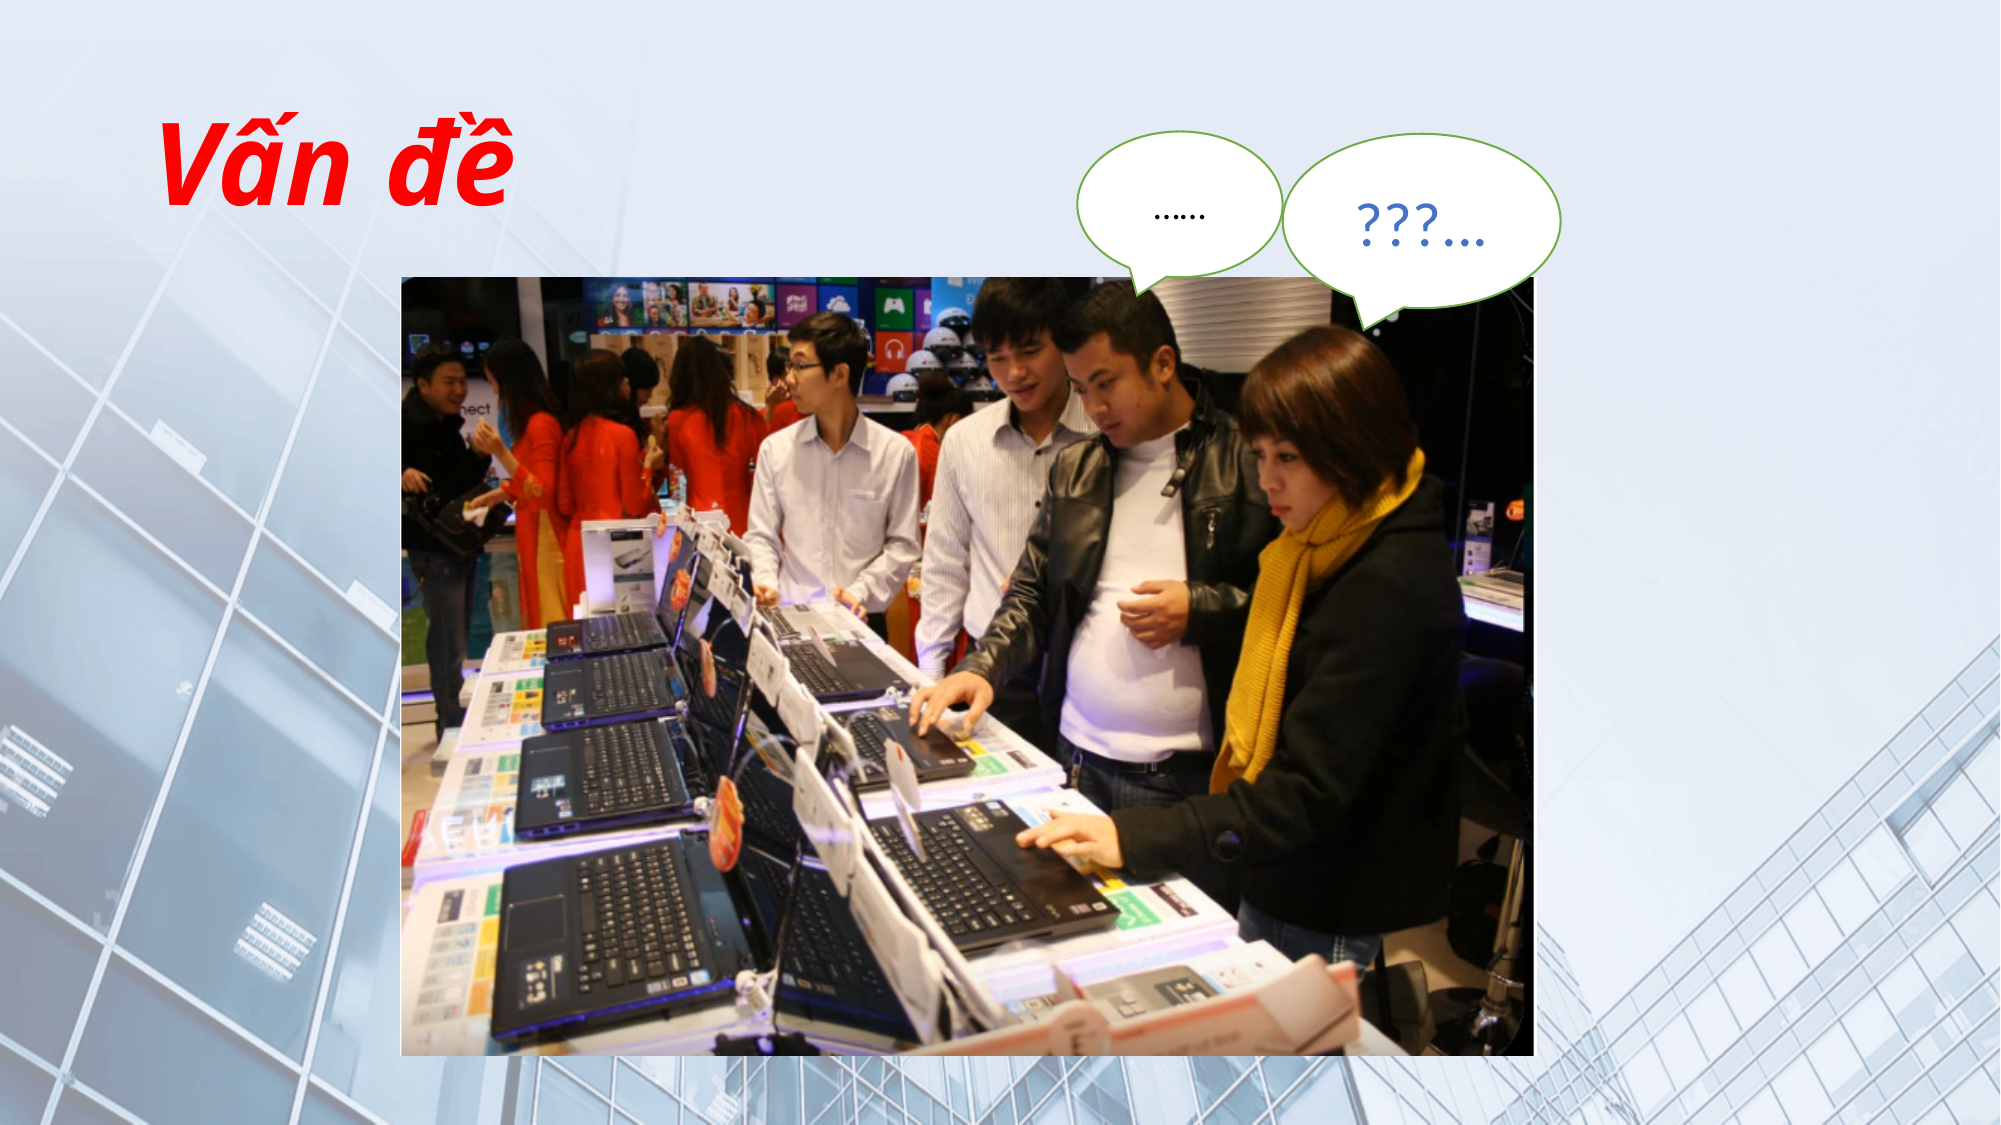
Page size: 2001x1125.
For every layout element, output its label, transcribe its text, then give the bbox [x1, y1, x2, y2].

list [400, 277, 1537, 1056]
picture [0, 0, 2001, 1125]
title Vấn đề [137, 59, 1863, 278]
text_box …… [1076, 130, 1284, 277]
text_box ???... [1281, 132, 1562, 277]
